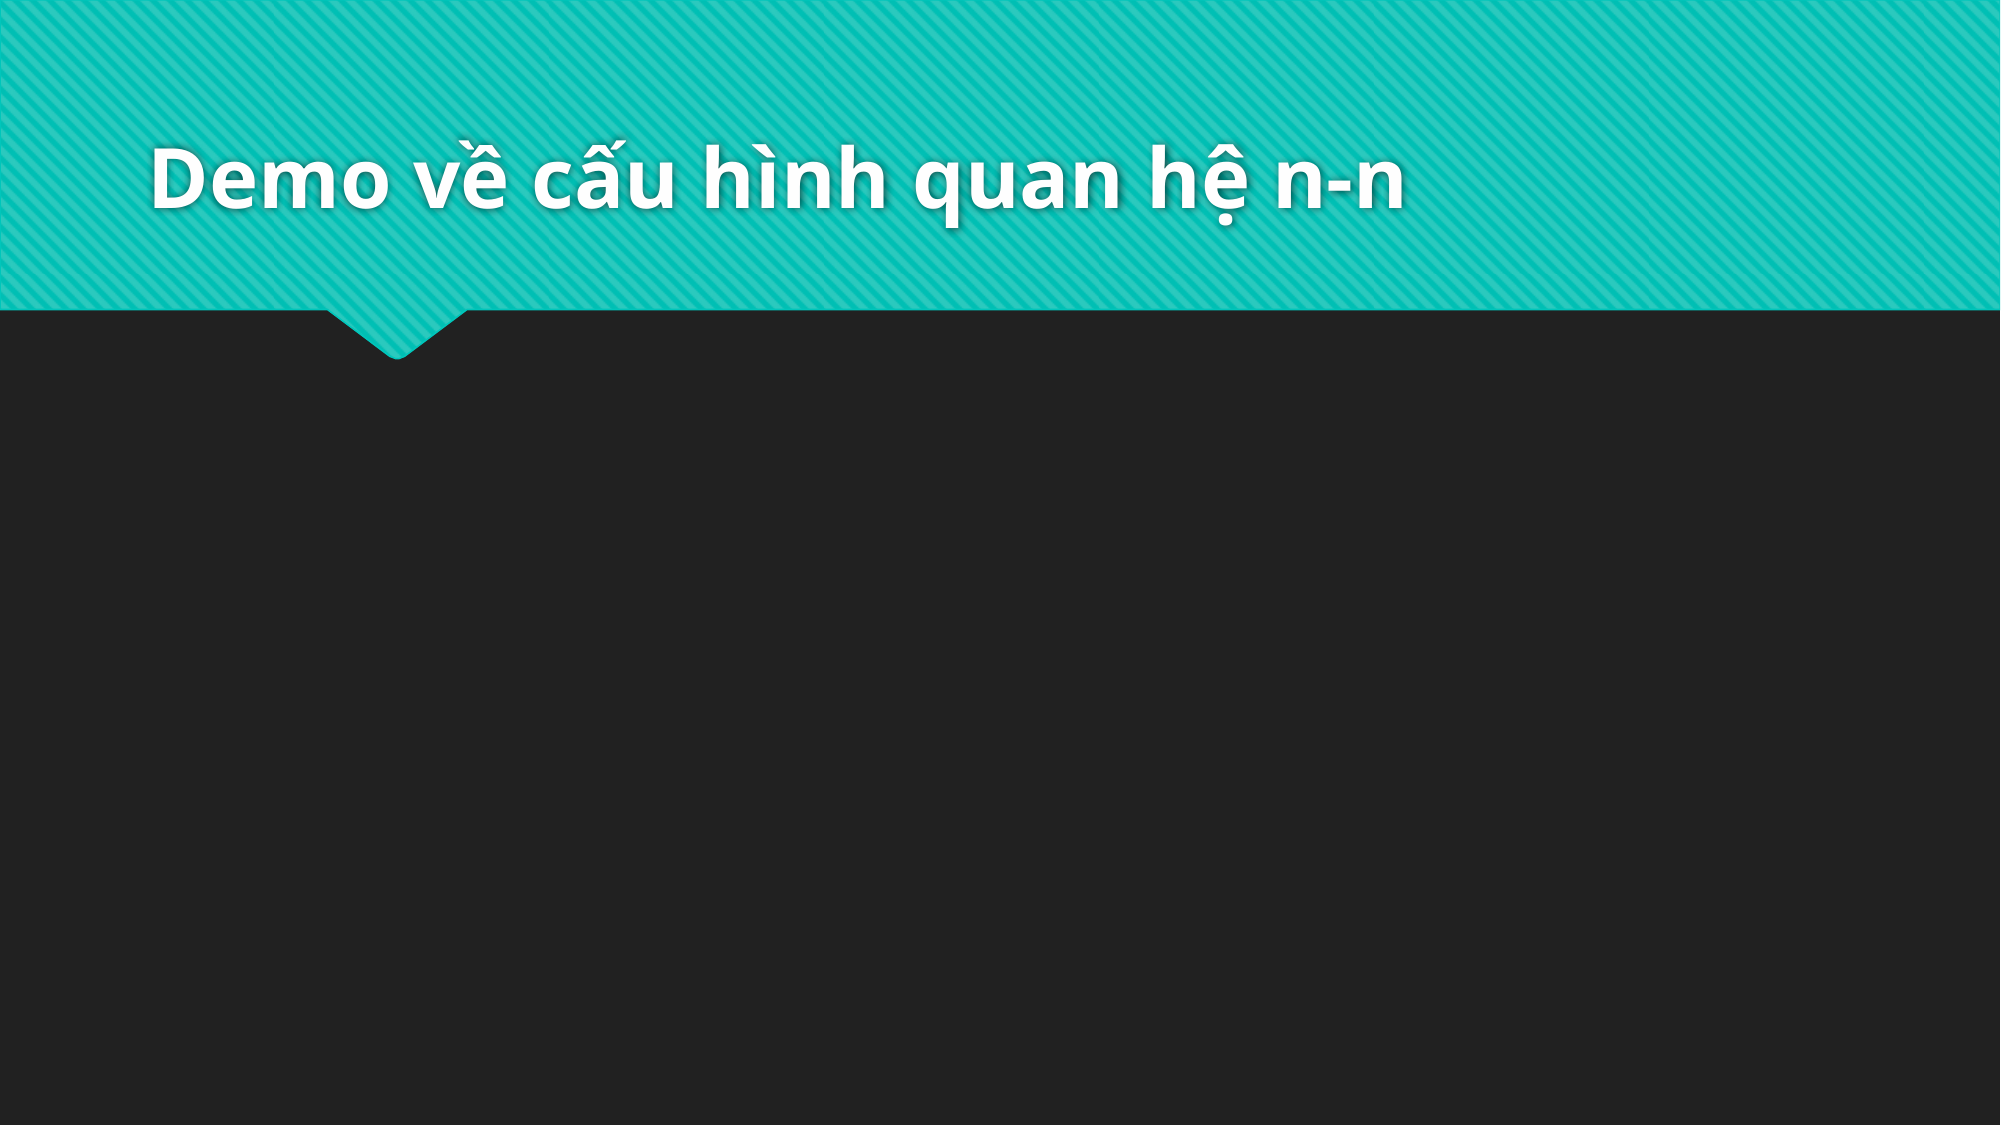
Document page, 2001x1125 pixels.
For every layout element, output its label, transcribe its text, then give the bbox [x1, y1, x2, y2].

title Demo về cấu hình quan hệ n-n [132, 73, 1868, 233]
